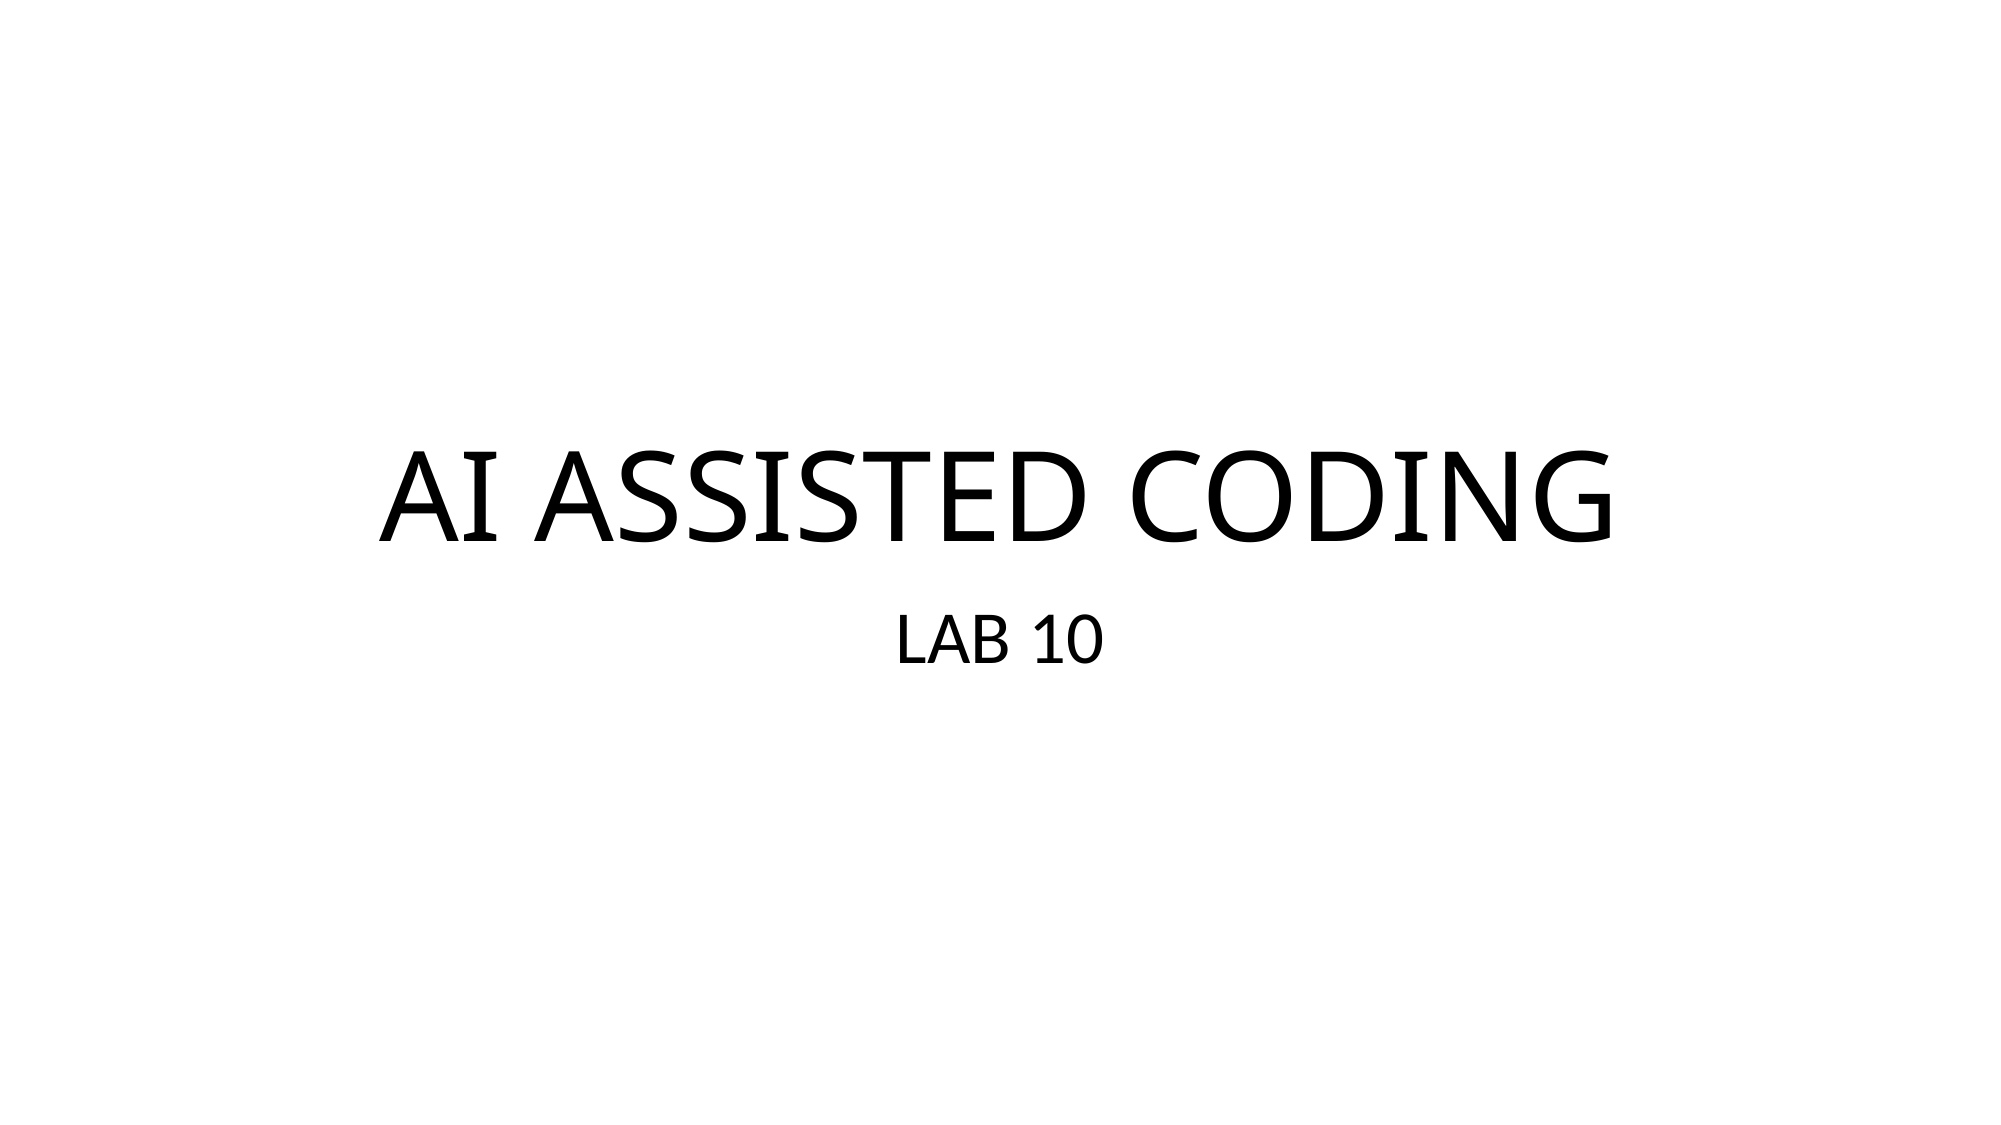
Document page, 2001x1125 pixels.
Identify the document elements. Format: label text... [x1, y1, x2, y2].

title AI ASSISTED CODING [249, 184, 1750, 576]
subtitle LAB 10 [249, 590, 1750, 863]
